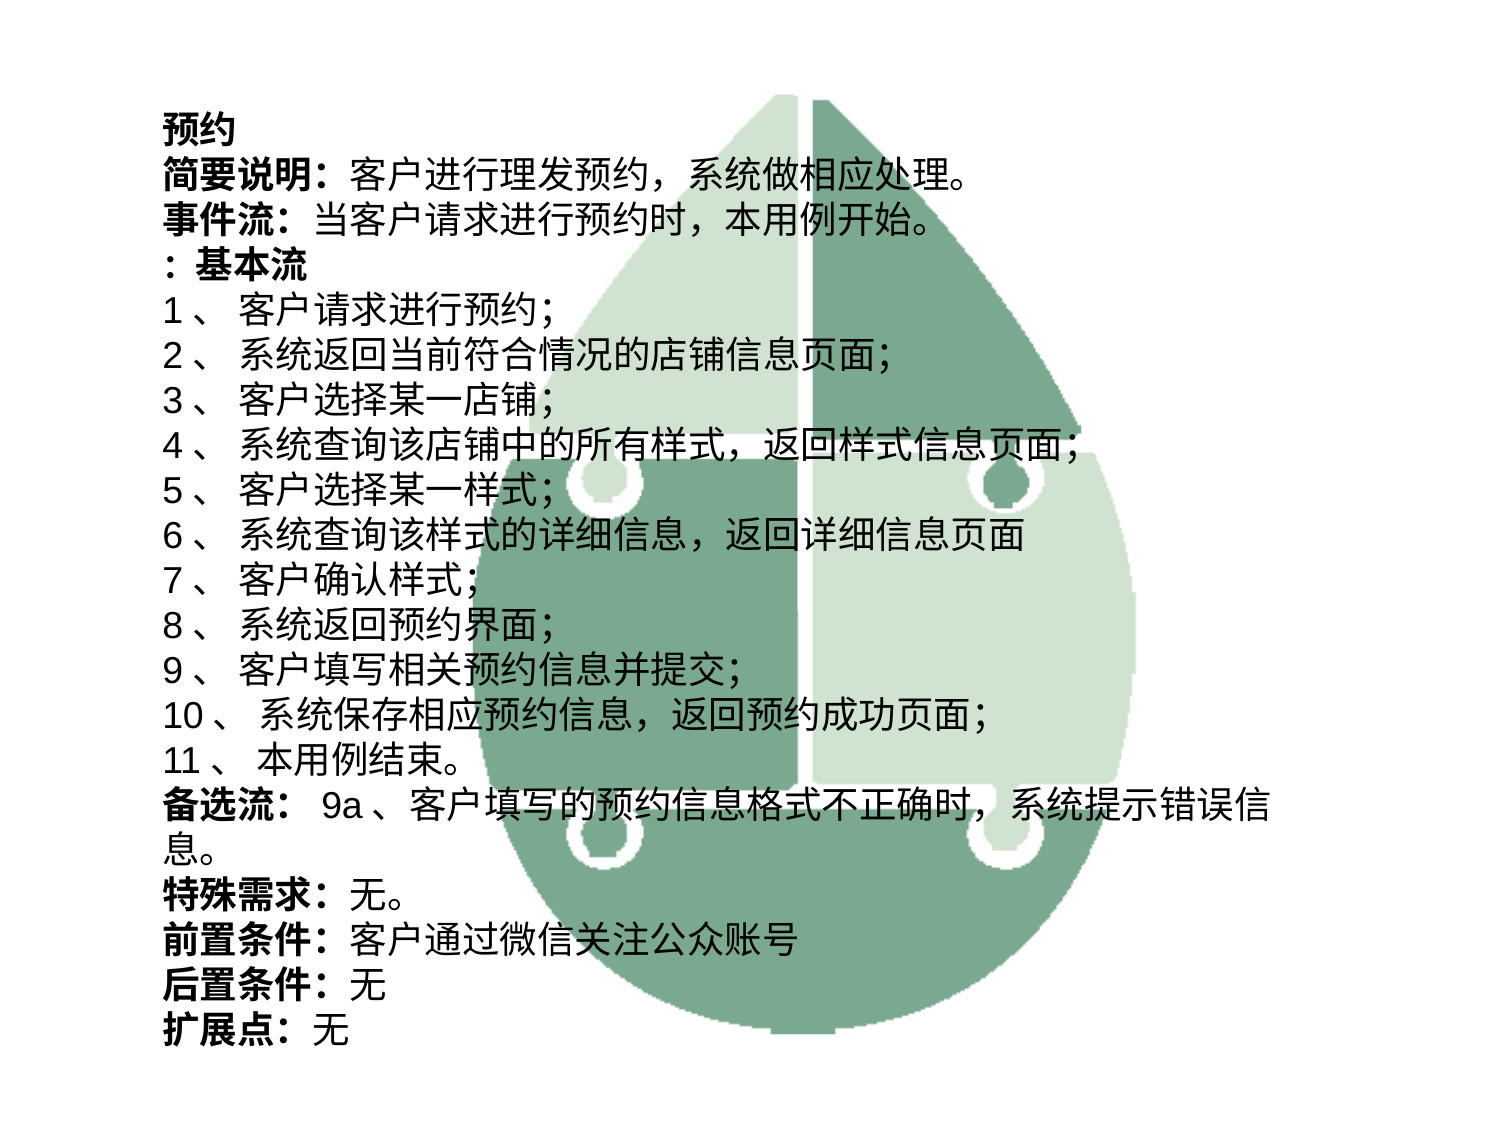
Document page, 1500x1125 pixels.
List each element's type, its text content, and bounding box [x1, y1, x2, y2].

picture [448, 46, 1168, 1058]
text_box 预约 简要说明：客户进行理发预约，系统做相应处理。 事件流：当客户请求进行预约时，本用例开始。 ：基本流 1、 客户请求进行预约； 2、 系统返回当前符合情况的店铺信息页面； 3、 客户选择某一店铺； 4、 系统查询该店铺中的所有样式，返回样式信息页面； 5、 客户选择某一样式； 6、 系统查询该样式的详细信息，返回详细信息页面 7、 客户确认样式； 8、 系统返回预约界面； 9、 客户填写相关预约信息并提交； 10、 系统保存相应预约信息，返回预约成功页面； 11、 本用例结束。 备选流：9a、客户填写的预约信息格式不正确时，系统提示错误信息。 特殊需求：无。 前置条件：客户通过微信关注公众账号 后置条件：无 扩展点：无 [147, 99, 1329, 1104]
